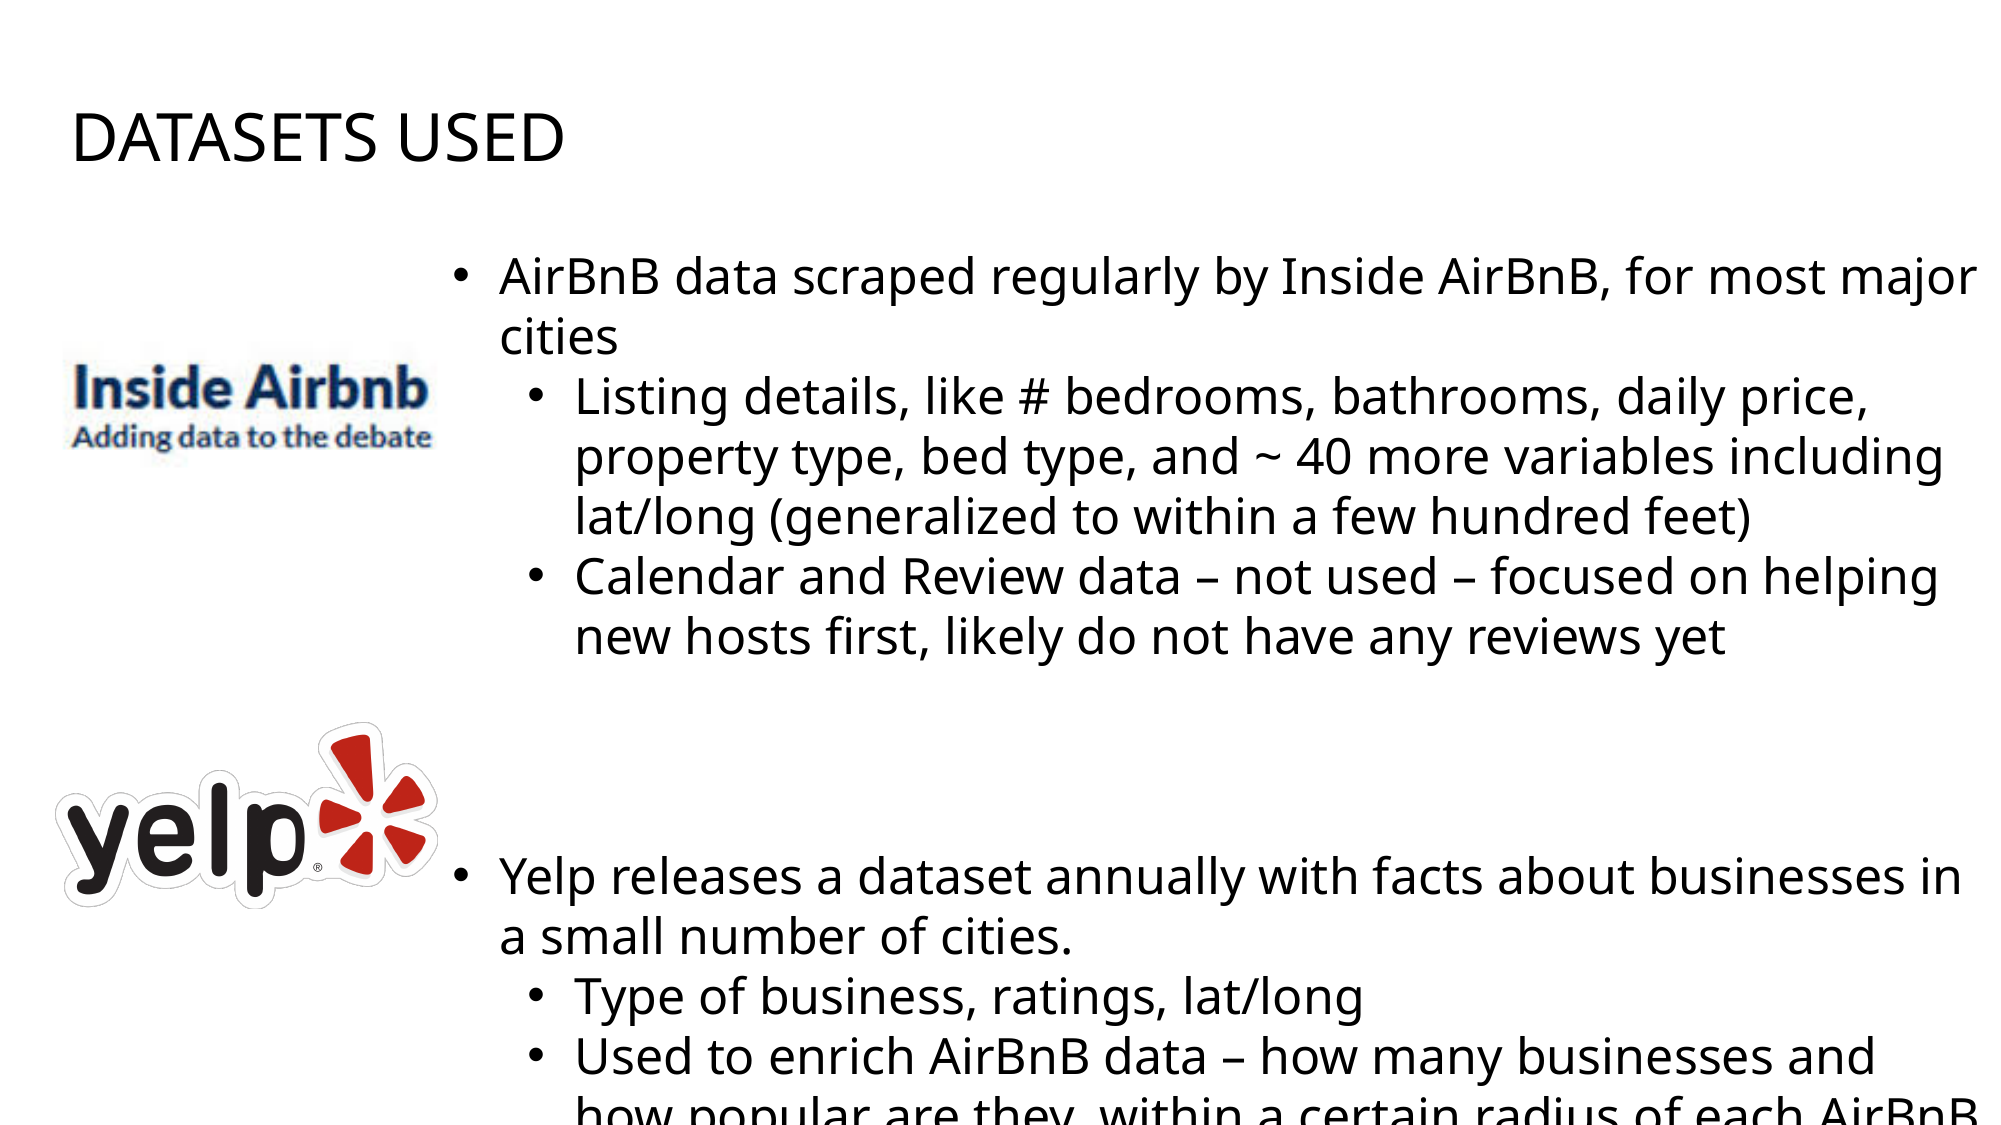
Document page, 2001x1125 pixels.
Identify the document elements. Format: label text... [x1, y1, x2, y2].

picture [55, 326, 472, 504]
picture [55, 722, 439, 909]
title Datasets Used [55, 63, 1953, 218]
text_box AirBnB data scraped regularly by Inside AirBnB, for most major cities Listing details, like # bedrooms, bathrooms, daily price, property type, bed type, and ~ 40 more variables including lat/long (generalized to within a few hundred feet) Calendar and Review data – not used – focused on helping new hosts first, likely do not have any reviews yet Yelp releases a dataset annually with facts about businesses in a small number of cities. Type of business, ratings, lat/long Used to enrich AirBnB data – how many businesses and how popular are they, within a certain radius of each AirBnB listing? [437, 237, 2000, 1125]
